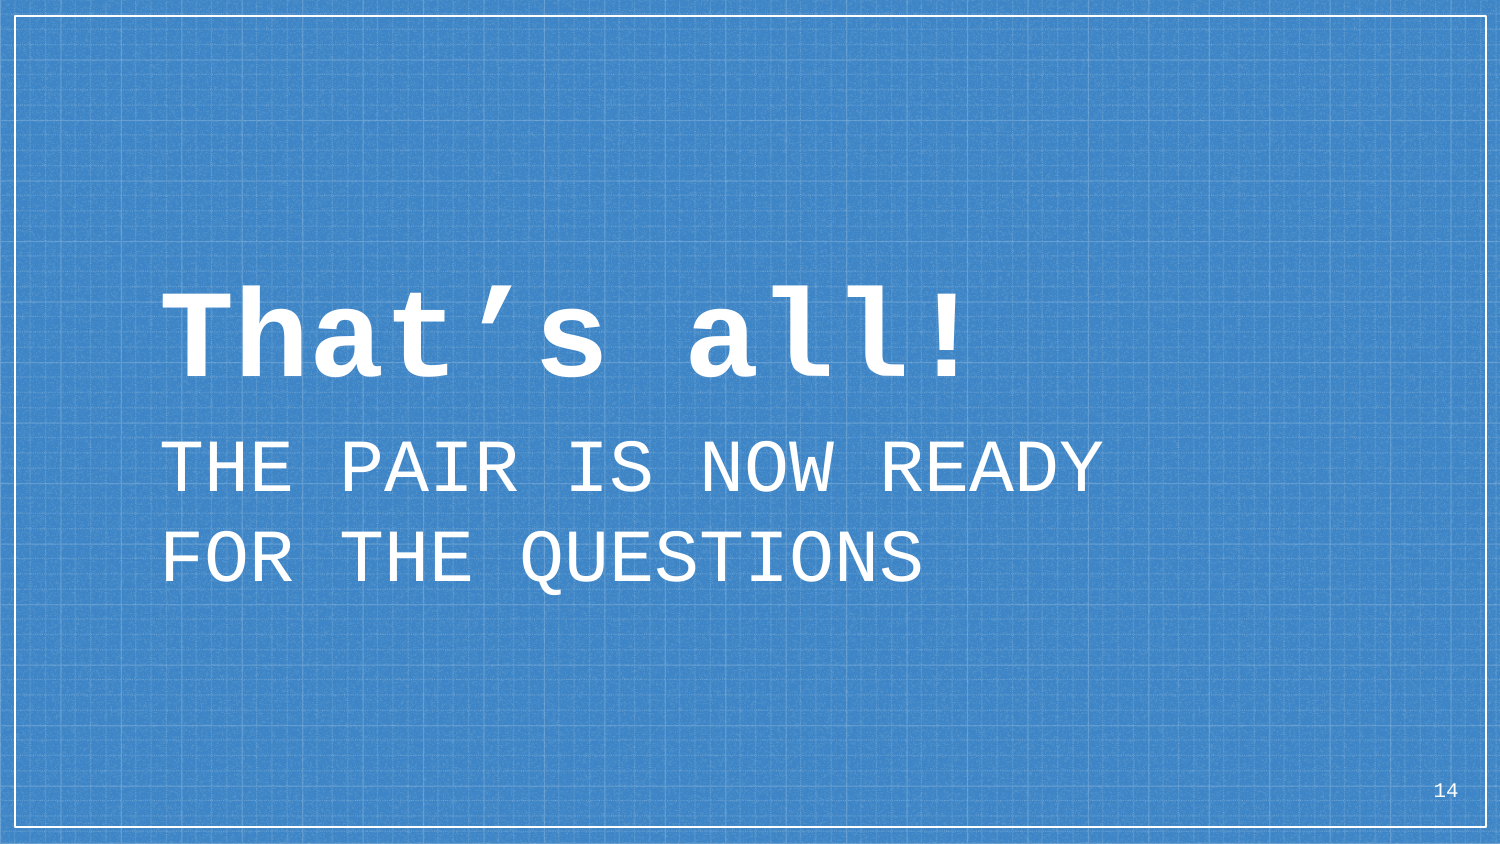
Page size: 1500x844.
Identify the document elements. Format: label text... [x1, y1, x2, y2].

picture [0, 0, 1500, 844]
slide_number 14 [1398, 761, 1474, 810]
title That’s all! [144, 236, 1420, 427]
subtitle THE PAIR IS NOW READY FOR THE QUESTIONS [144, 400, 1226, 530]
